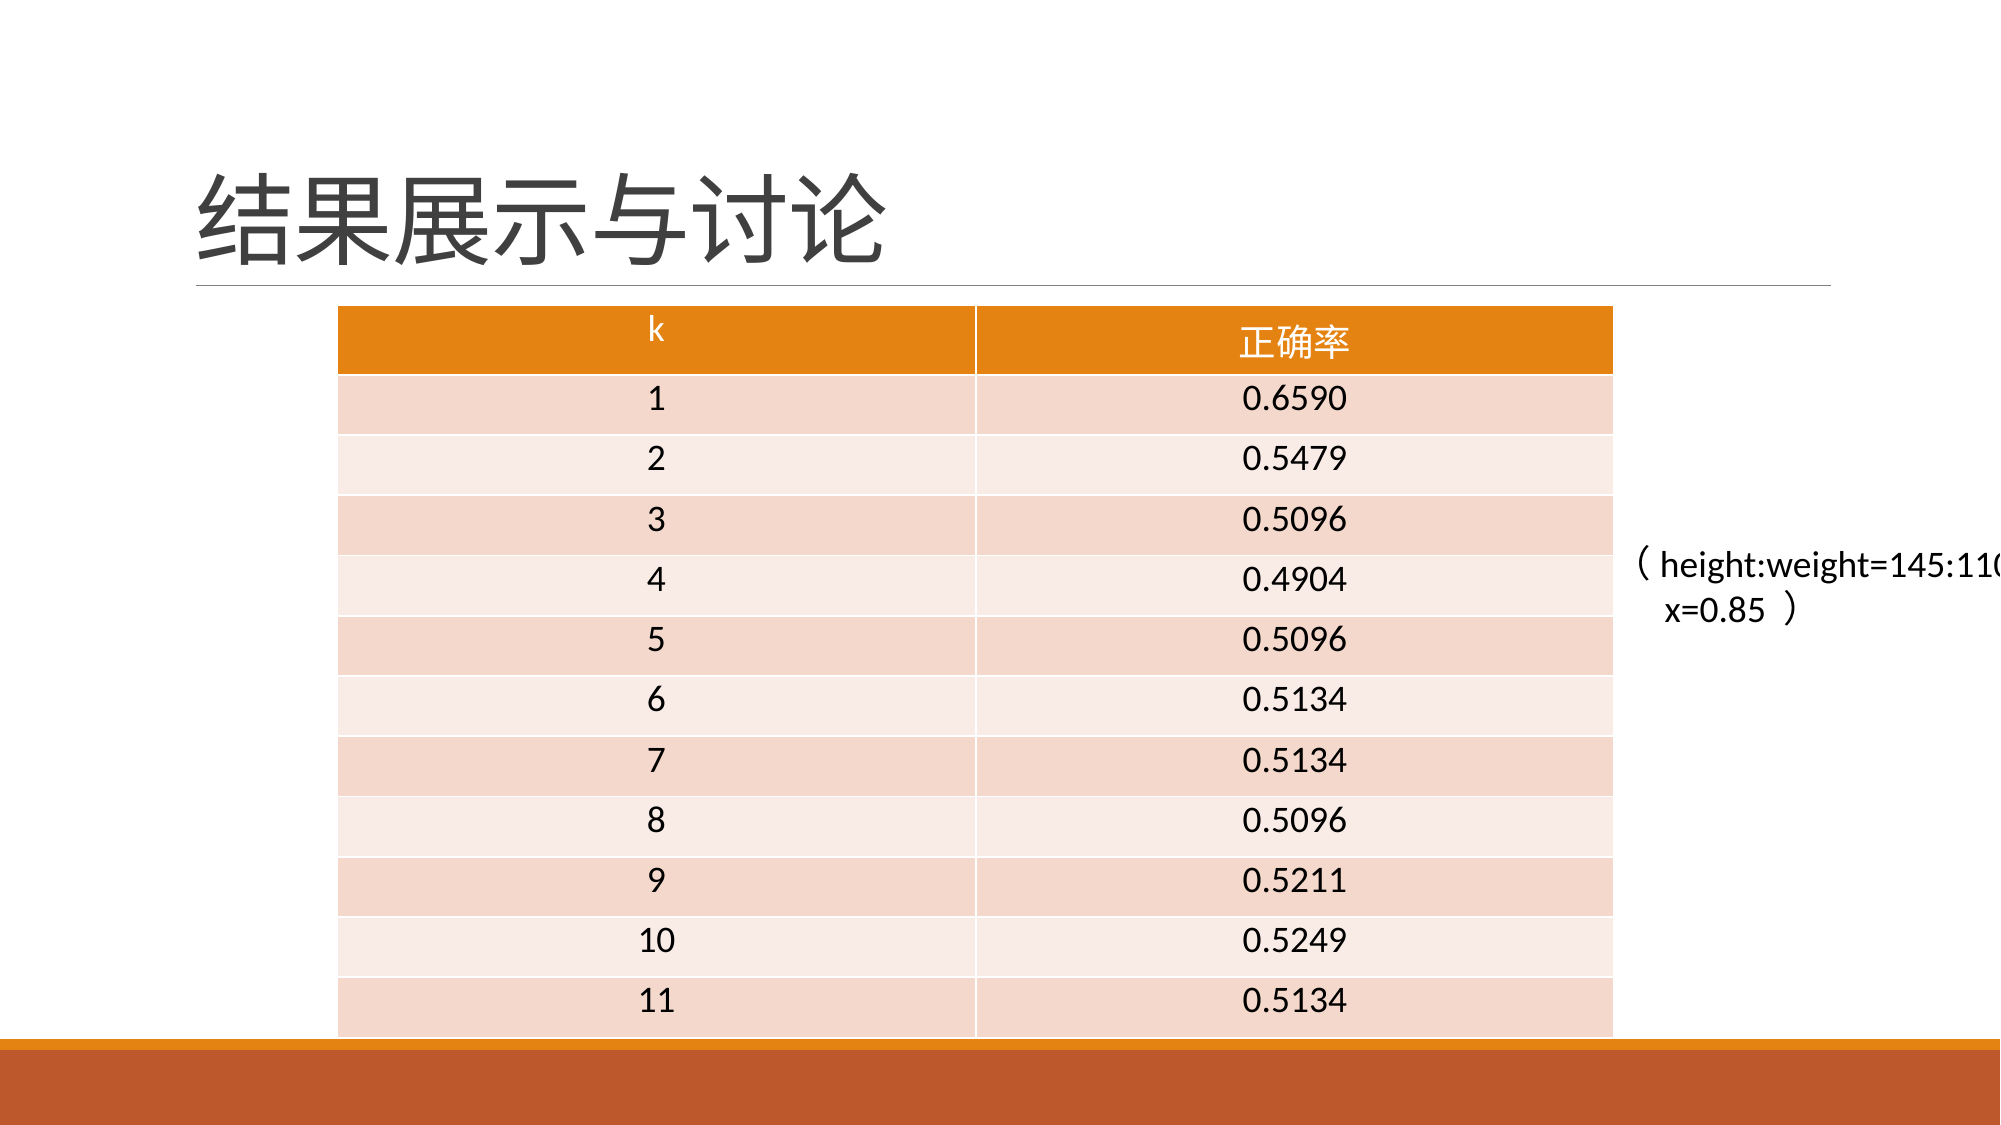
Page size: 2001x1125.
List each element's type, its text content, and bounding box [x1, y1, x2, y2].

table_cell 0.5134 [977, 978, 1613, 1037]
table_cell 4 [338, 556, 975, 615]
table_cell 0.5096 [977, 617, 1613, 675]
table_cell 7 [338, 737, 975, 796]
table_cell 10 [338, 918, 975, 976]
table_cell 0.5211 [977, 858, 1613, 916]
table_header k [338, 306, 975, 374]
table_cell 0.5479 [977, 436, 1613, 494]
table_cell 3 [338, 496, 975, 555]
table_cell 6 [338, 677, 975, 735]
table_cell 2 [338, 436, 975, 494]
table_cell 0.5134 [977, 737, 1613, 796]
table_cell 1 [338, 376, 975, 434]
title 结果展示与讨论 [180, 47, 1830, 285]
table_cell 0.4904 [977, 556, 1598, 615]
table_cell 0.5249 [977, 918, 1613, 976]
text_box （height:weight=145:110 x=0.85 ） [1598, 532, 2000, 637]
table_cell 0.5096 [977, 496, 1613, 555]
table_cell 9 [338, 858, 975, 916]
table_cell 11 [338, 978, 975, 1037]
table_header 正确率 [977, 306, 1613, 374]
table_cell 0.5096 [977, 797, 1613, 856]
table_cell 5 [338, 617, 975, 675]
table_cell 0.6590 [977, 376, 1613, 434]
table_cell 0.5134 [977, 677, 1613, 735]
table_cell 8 [338, 797, 975, 856]
